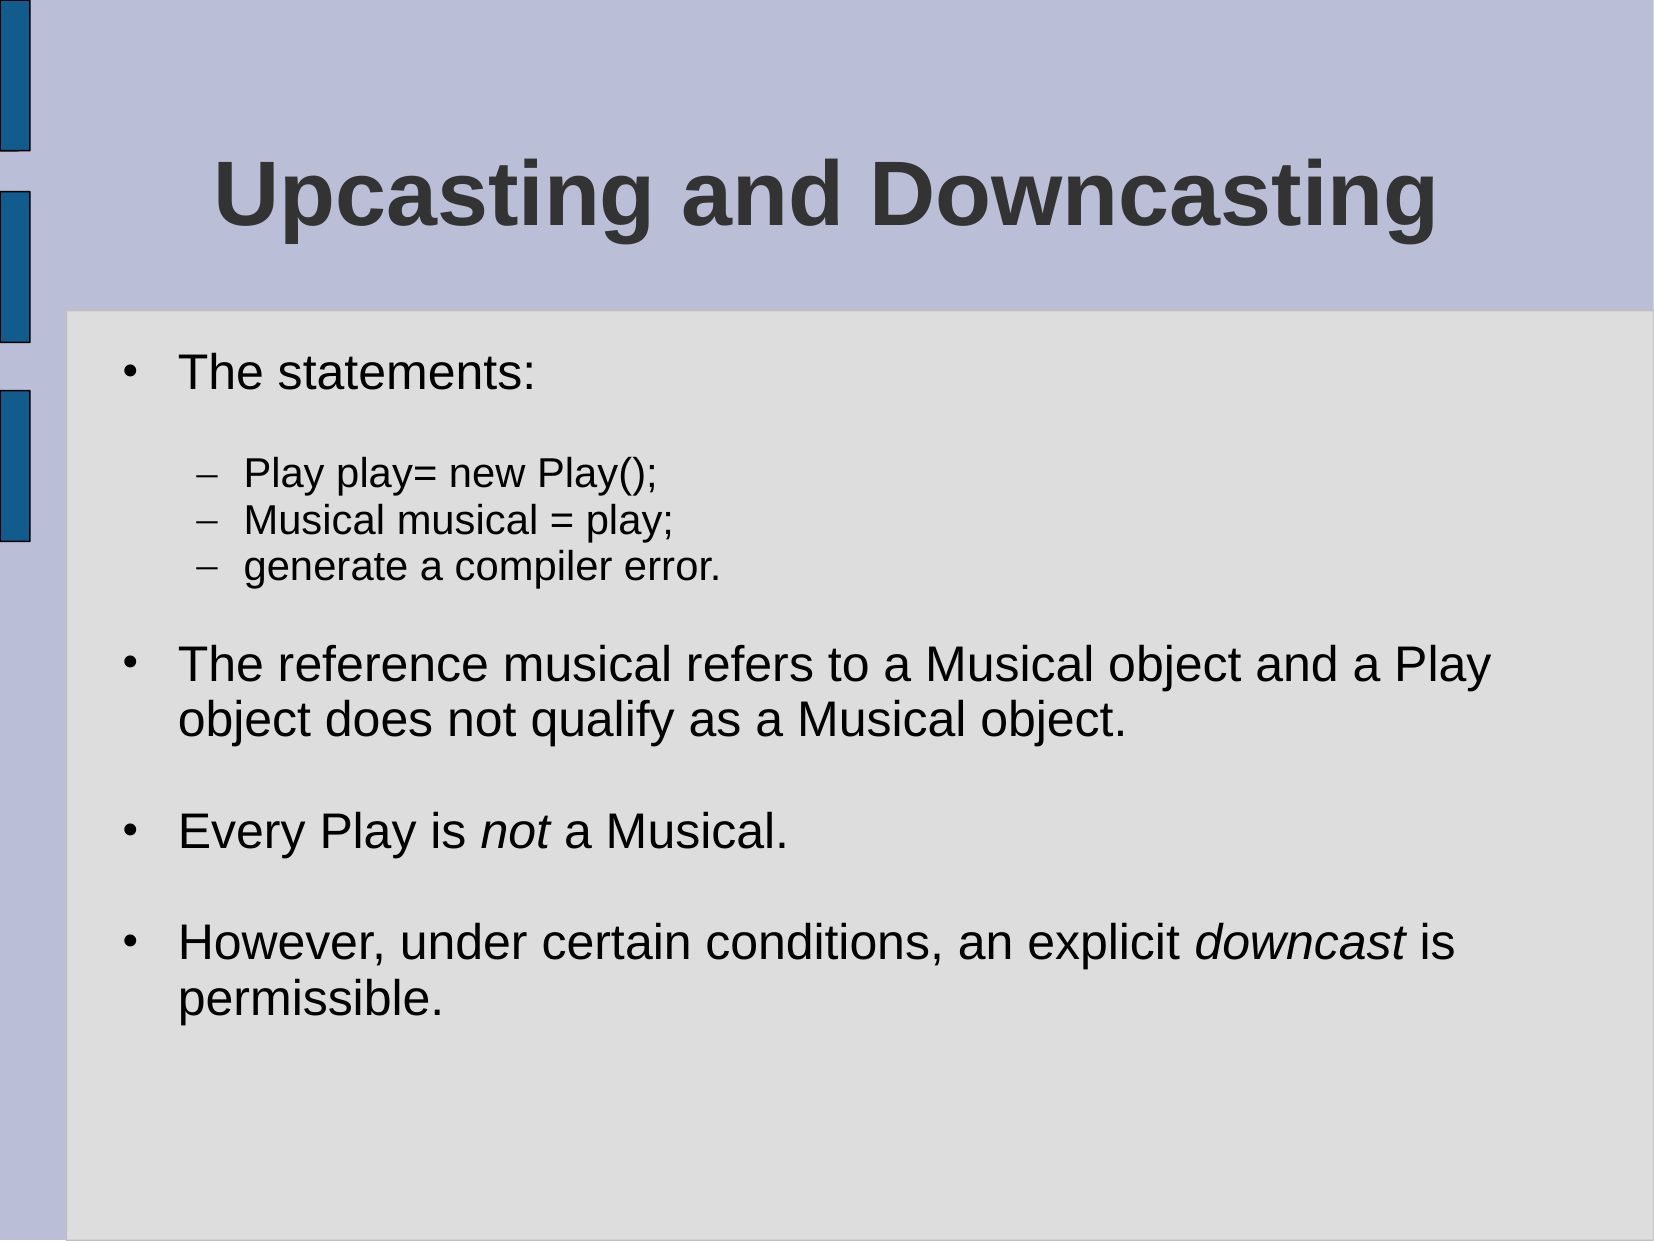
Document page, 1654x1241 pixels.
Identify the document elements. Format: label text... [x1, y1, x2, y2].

list The statements: Play play= new Play(); Musical musical = play; generate a compiler error. The reference musical refers to a Musical object and a Play object does not qualify as a Musical object. Every Play is not a Musical. However, under certain conditions, an explicit downcast is permissible. [121, 344, 1534, 1126]
title Upcasting and Downcasting [121, 90, 1534, 298]
